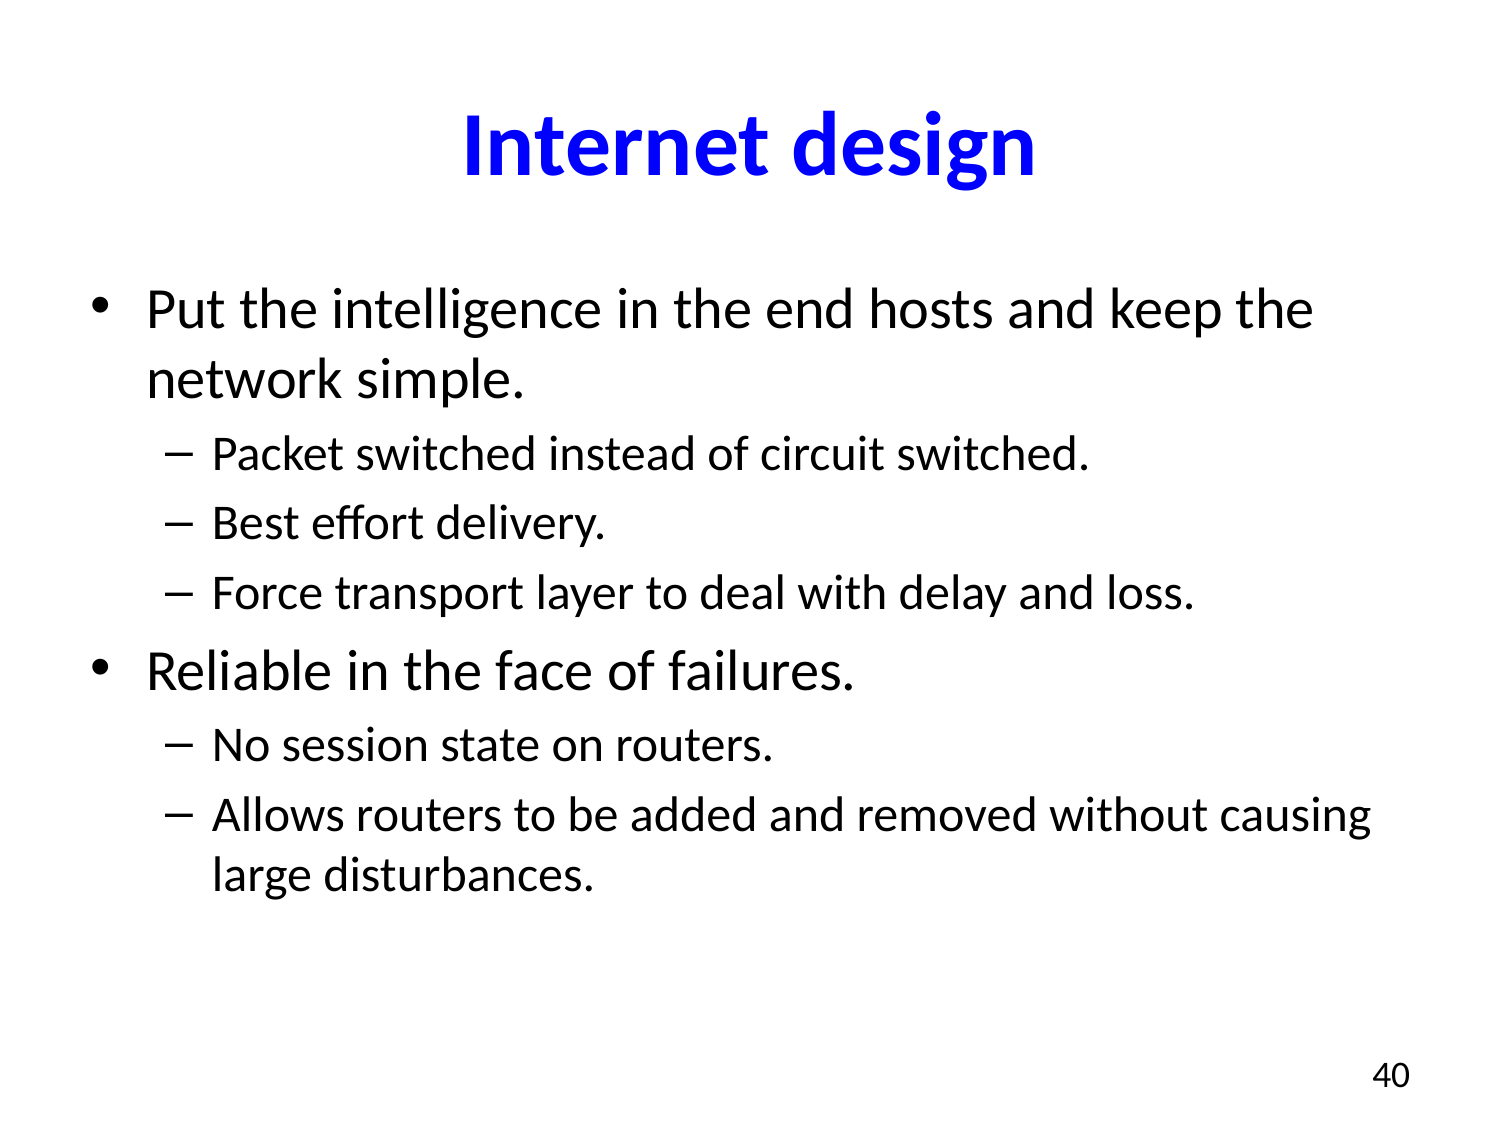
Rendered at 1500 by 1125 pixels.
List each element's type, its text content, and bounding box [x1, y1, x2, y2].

list Put the intelligence in the end hosts and keep the network simple. Packet switched instead of circuit switched. Best effort delivery. Force transport layer to deal with delay and loss. Reliable in the face of failures. No session state on routers. Allows routers to be added and removed without causing large disturbances. [75, 262, 1425, 1005]
slide_number 40 [1074, 1042, 1425, 1103]
title Internet design [75, 45, 1425, 233]
